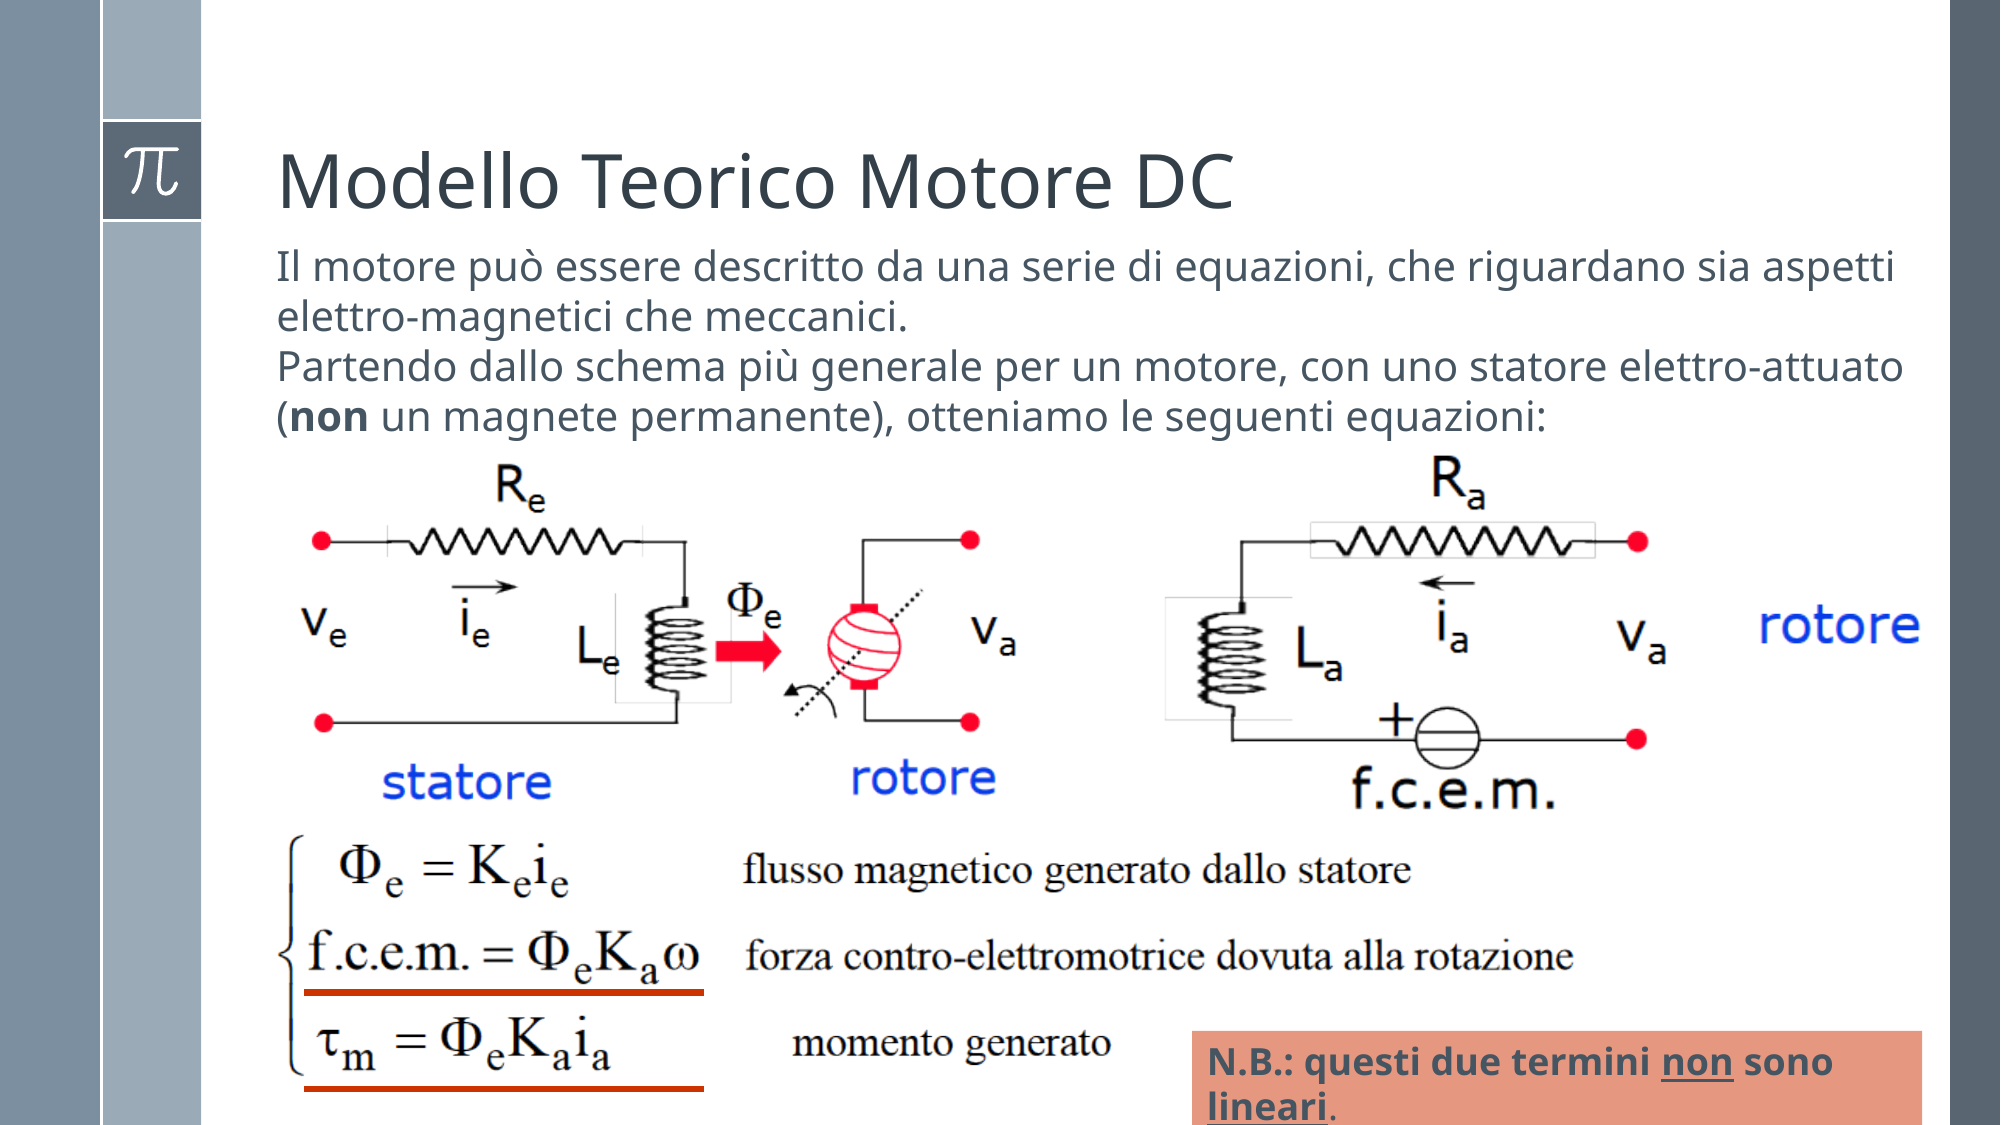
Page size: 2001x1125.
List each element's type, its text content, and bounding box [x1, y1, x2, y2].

text_box Il motore può essere descritto da una serie di equazioni, che riguardano sia aspetti elettro-magnetici che meccanici. Partendo dallo schema più generale per un motore, con uno statore elettro-attuato (non un magnete permanente), otteniamo le seguenti equazioni: [261, 232, 1948, 498]
title Modello Teorico Motore DC [261, 29, 1867, 232]
text_box N.B.: questi due termini non sono lineari. [1192, 1030, 1923, 1125]
picture [261, 452, 2000, 1092]
